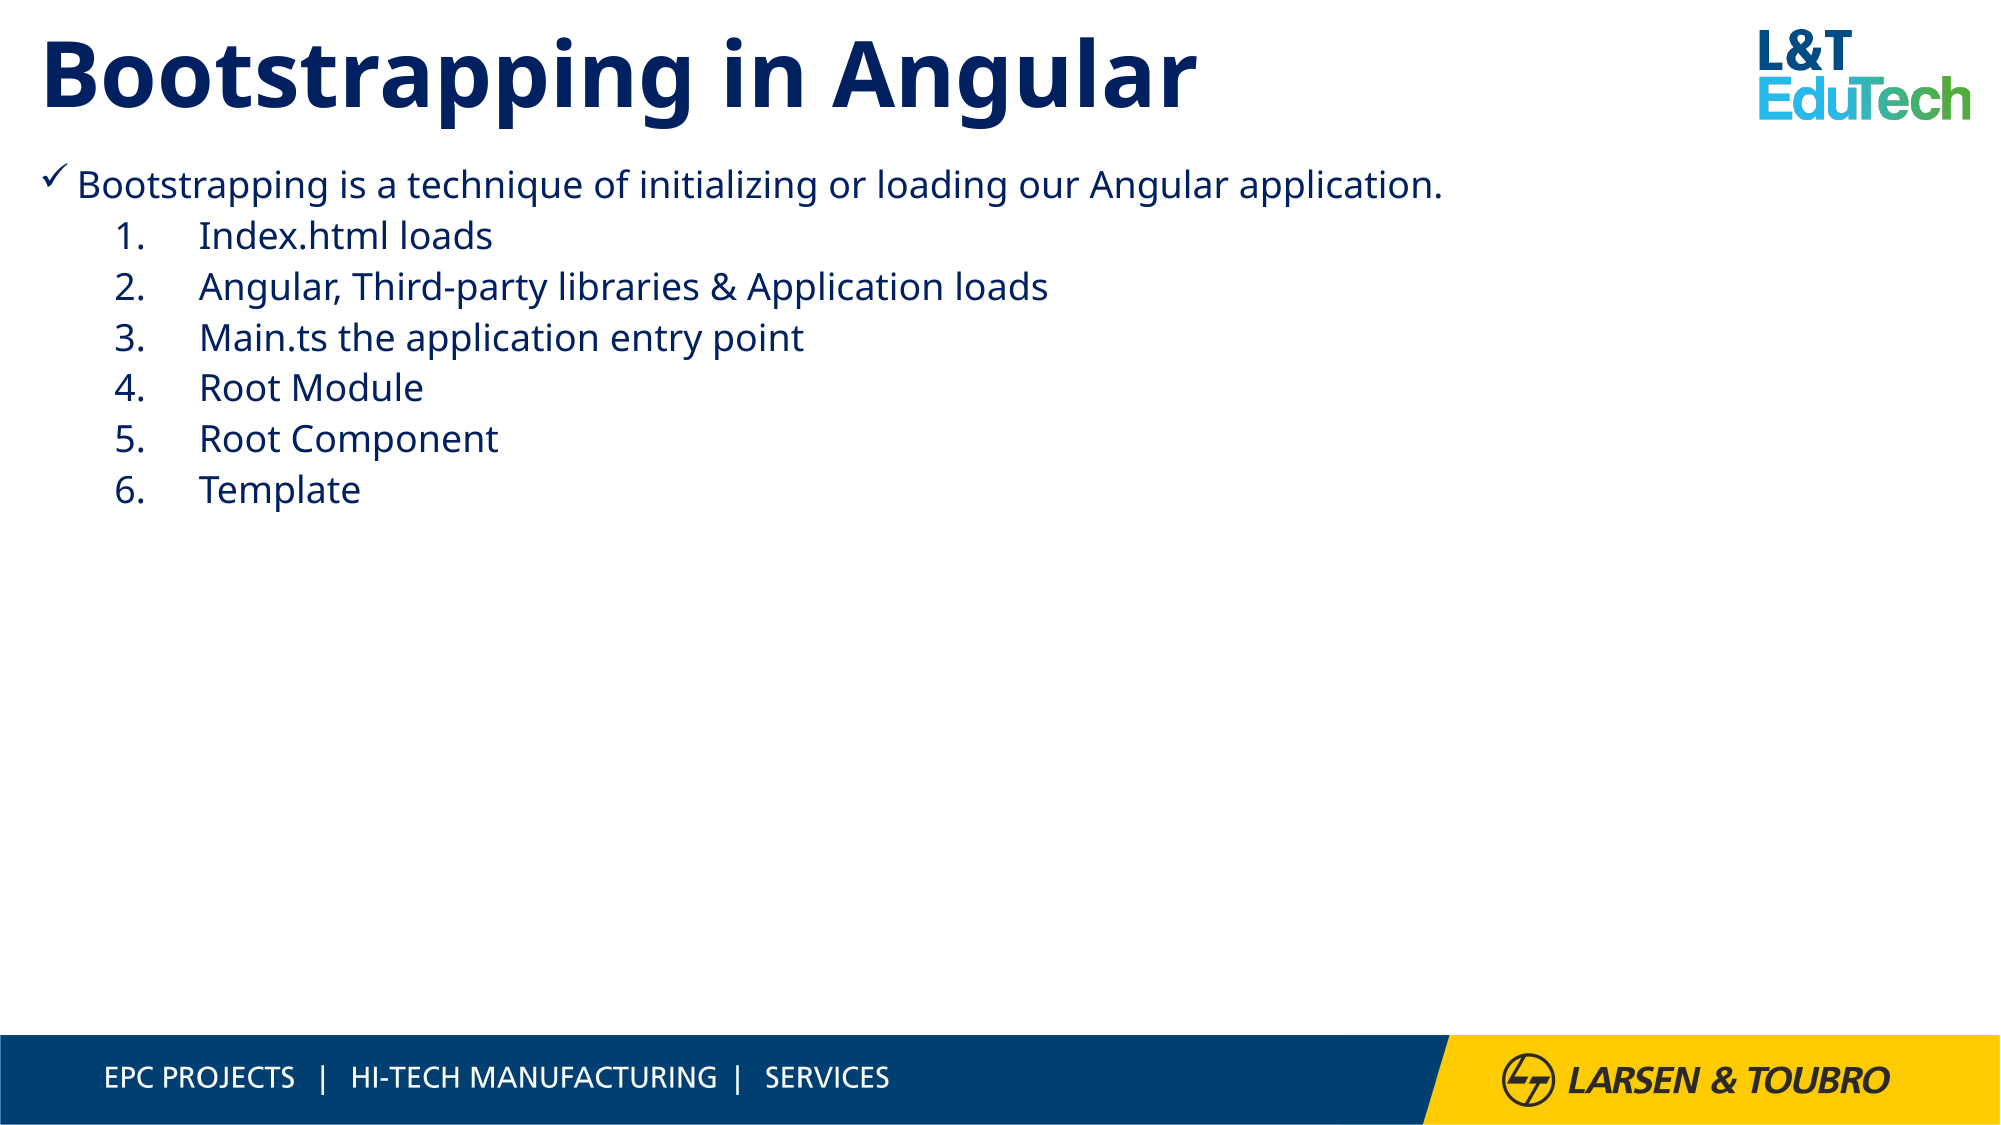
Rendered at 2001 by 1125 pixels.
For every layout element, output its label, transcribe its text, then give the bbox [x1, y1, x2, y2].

list Bootstrapping is a technique of initializing or loading our Angular application. Index.html loads Angular, Third-party libraries & Application loads Main.ts the application entry point Root Module Root Component Template [24, 158, 1972, 1035]
picture [1758, 29, 1971, 120]
picture [0, 1035, 2000, 1125]
title Bootstrapping in Angular [24, 23, 1972, 133]
